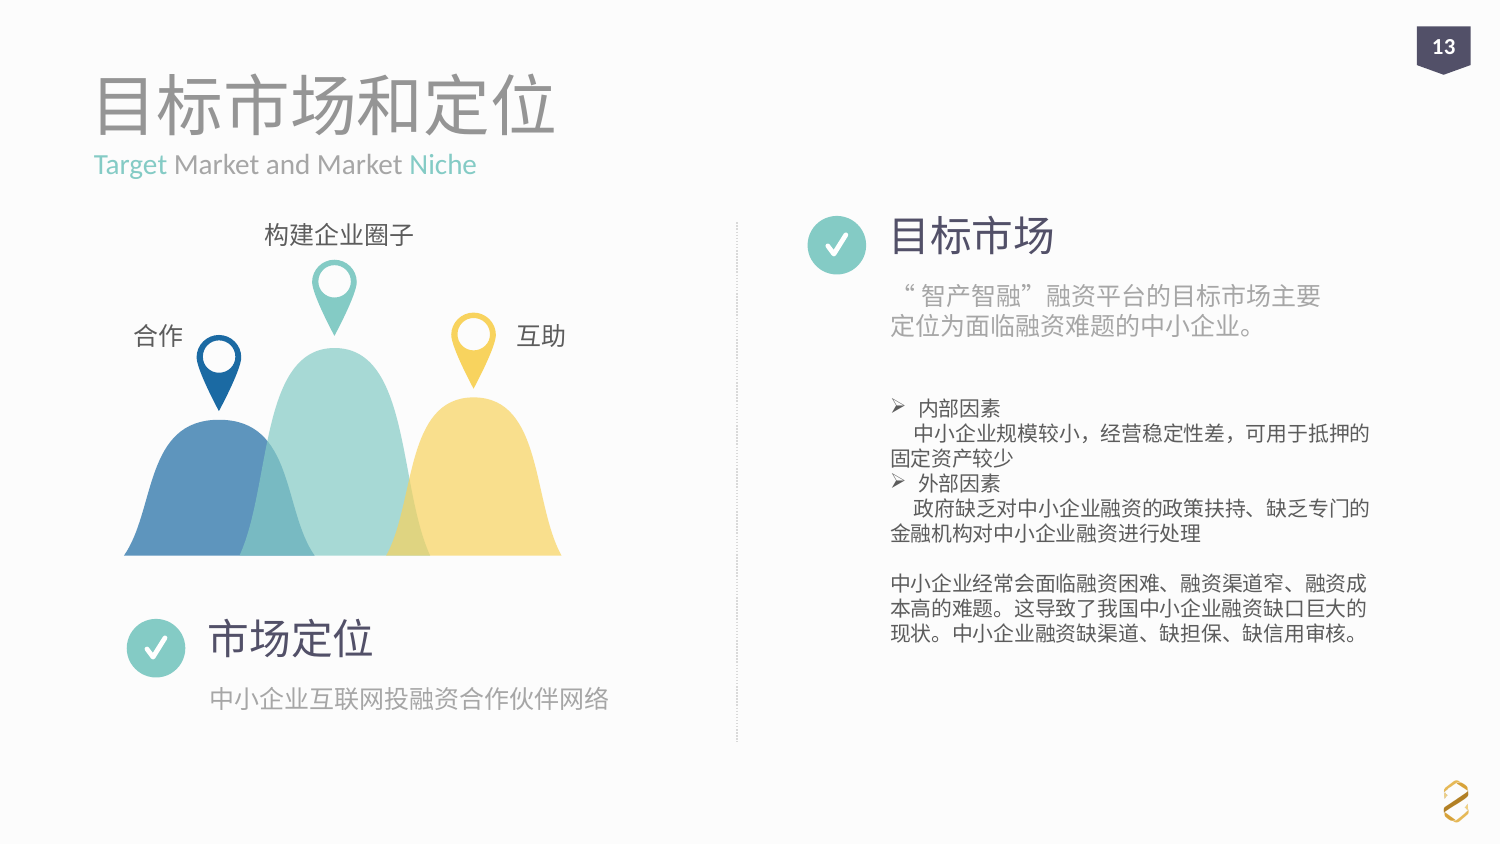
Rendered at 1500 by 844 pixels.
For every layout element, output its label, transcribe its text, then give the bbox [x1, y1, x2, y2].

text_box 13 [1414, 24, 1473, 77]
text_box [807, 201, 1361, 349]
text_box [385, 312, 582, 556]
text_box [118, 312, 234, 556]
text_box Target Market and Market Niche [78, 132, 600, 193]
title 目标市场和定位 [75, 33, 1012, 175]
picture [1435, 775, 1479, 827]
text_box 内部因素 中小企业规模较小，经营稳定性差，可用于抵押的固定资产较少 外部因素 政府缺乏对中小企业融资的政策扶持、缺乏专门的金融机构对中小企业融资进行处理 中小企业经常会面临融资困难、融资渠道窄、融资成本高的难题。这导致了我国中小企业融资缺口巨大的现状。中小企业融资缺渠道、缺担保、缺信用审核。 [875, 388, 1388, 704]
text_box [239, 211, 431, 556]
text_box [126, 604, 680, 777]
